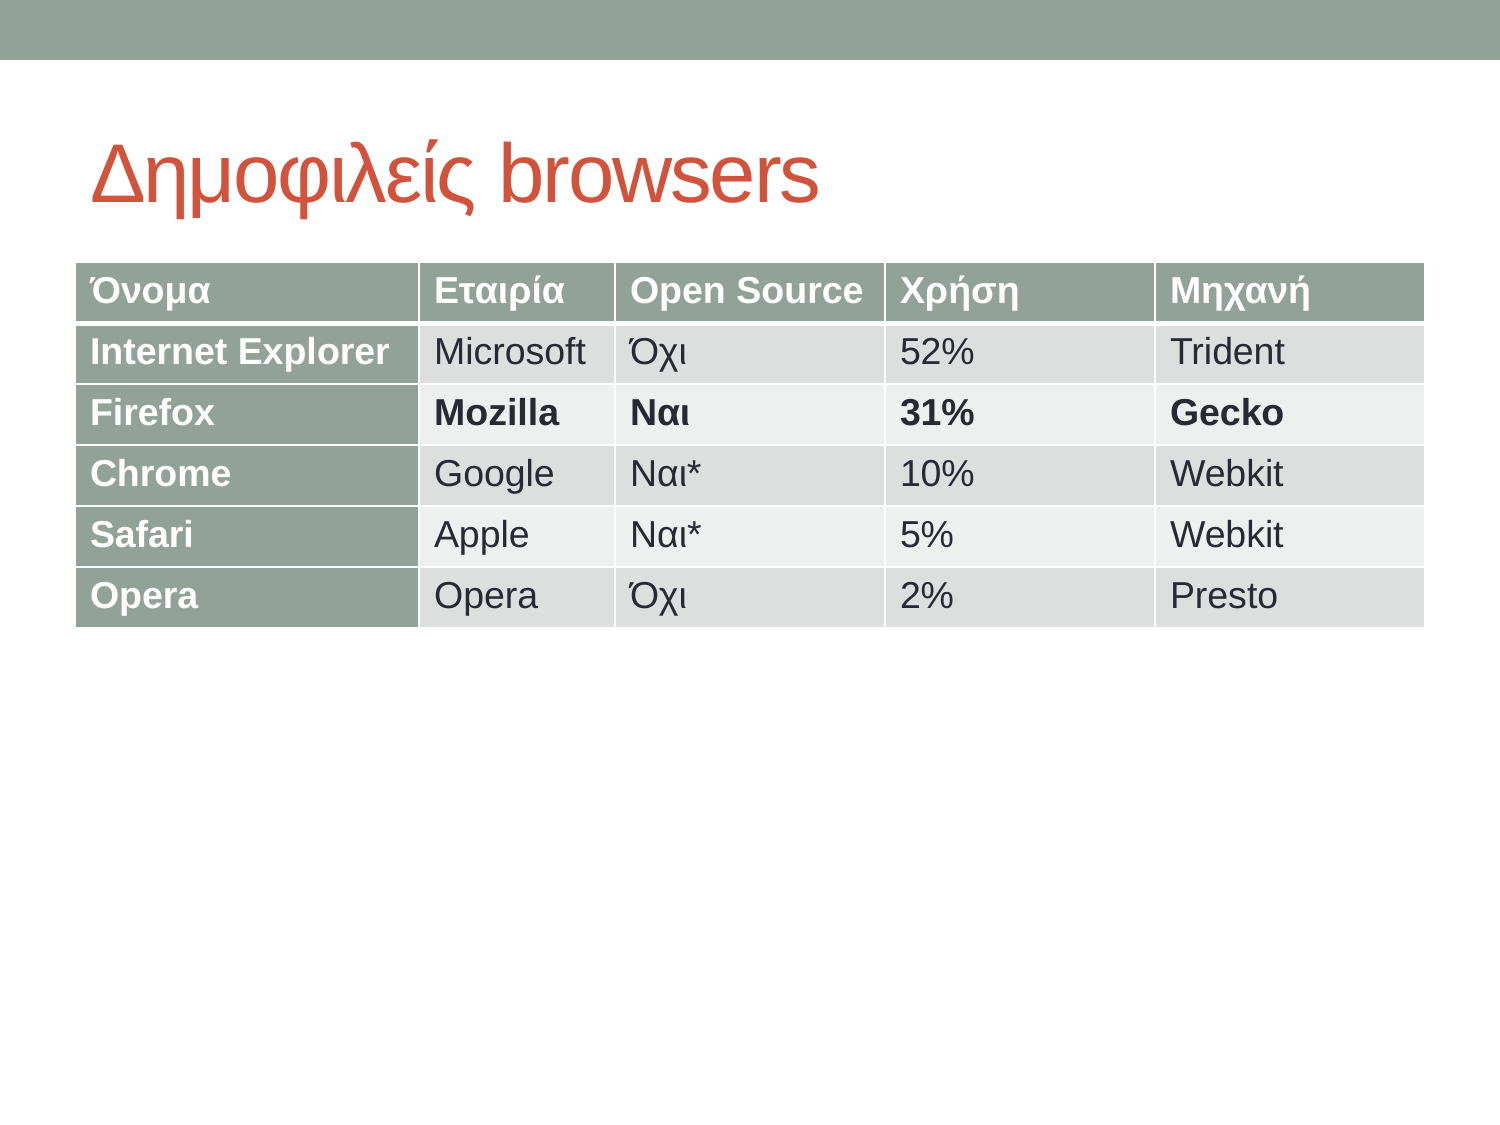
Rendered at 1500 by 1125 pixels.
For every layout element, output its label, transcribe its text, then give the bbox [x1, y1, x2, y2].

table_header Μηχανή [1156, 263, 1424, 321]
table_cell Presto [1156, 568, 1424, 627]
table_cell 5% [886, 507, 1154, 566]
title Δημοφιλείς browsers [75, 87, 1425, 250]
table_header Όνομα [76, 263, 418, 321]
table_cell Ναι [616, 385, 884, 444]
table_cell Microsoft [420, 326, 614, 383]
table_cell 52% [886, 326, 1154, 383]
table_cell Webkit [1156, 446, 1424, 505]
table_cell 10% [886, 446, 1154, 505]
table_cell Chrome [76, 446, 418, 505]
table_cell Apple [420, 507, 614, 566]
table_cell Όχι [616, 326, 884, 383]
table_cell Gecko [1156, 385, 1424, 444]
table_cell 31% [886, 385, 1154, 444]
table_cell 2% [886, 568, 1154, 627]
table_cell Ναι* [616, 446, 884, 505]
table_cell Google [420, 446, 614, 505]
table_cell Webkit [1156, 507, 1424, 566]
table_header Open Source [616, 263, 884, 321]
table_cell Όχι [616, 568, 884, 627]
table_cell Opera [76, 568, 418, 627]
table_cell Opera [420, 568, 614, 627]
table_cell Firefox [76, 385, 418, 444]
table_cell Internet Explorer [76, 326, 418, 383]
table_cell Trident [1156, 326, 1424, 383]
table_header Εταιρία [420, 263, 614, 321]
table_cell Ναι* [616, 507, 884, 566]
table_header Χρήση [886, 263, 1154, 321]
table_cell Mozilla [420, 385, 614, 444]
table_cell Safari [76, 507, 418, 566]
